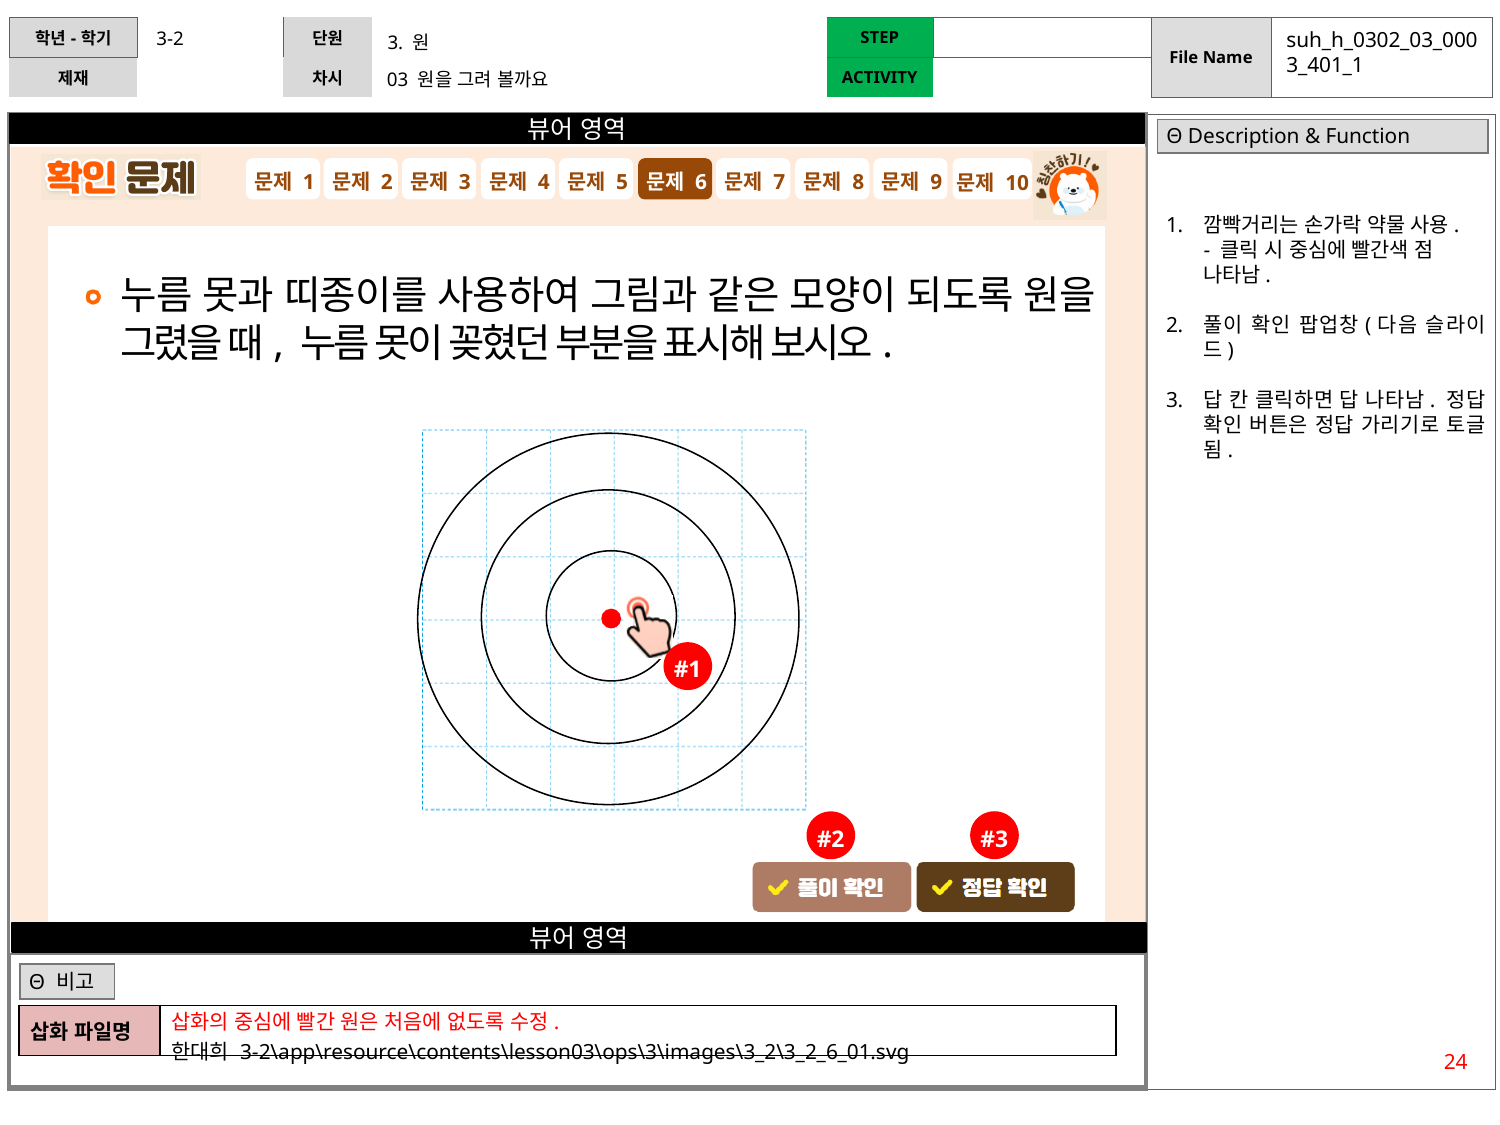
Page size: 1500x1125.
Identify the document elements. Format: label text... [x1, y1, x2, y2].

text_box 3-2 [141, 18, 284, 55]
picture [404, 391, 830, 847]
text_box #3 [968, 809, 1021, 857]
table_header 삽화 파일명 [20, 1006, 159, 1055]
table_header 삽화의 중심에 빨간 원은 처음에 없도록 수정. 한대희 3-2\app\resource\contents\lesson03\ops\3\images\3_2\3_2_6_01.svg [161, 1006, 1115, 1055]
text_box 3. 원 [372, 23, 828, 48]
text_box suh_h_0302_03_0003_401_1 [1271, 18, 1500, 84]
text_box #2 [812, 809, 858, 857]
picture [915, 858, 1078, 913]
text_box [239, 148, 1052, 200]
text_box 누름 못과 띠종이를 사용하여 그림과 같은 모양이 되도록 원을 그렸을 때, 누름 못이 꽂혔던 부분을 표시해 보시오. [105, 263, 1109, 373]
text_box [417, 432, 800, 805]
picture [41, 154, 201, 200]
picture [749, 858, 912, 914]
picture [82, 285, 103, 307]
table_header Θ Description & Function [1158, 120, 1487, 152]
picture [1033, 151, 1107, 220]
text_box 깜빡거리는 손가락 약물 사용. - 클릭 시 중심에 빨간색 점 나타남. 풀이 확인 팝업창(다음 슬라이드) 답 칸 클릭하면 답 나타남. 정답 확인 버튼은 정답 가리기로 토글 됨. [1151, 179, 1500, 469]
text_box 03 원을 그려 볼까요 [372, 60, 821, 96]
